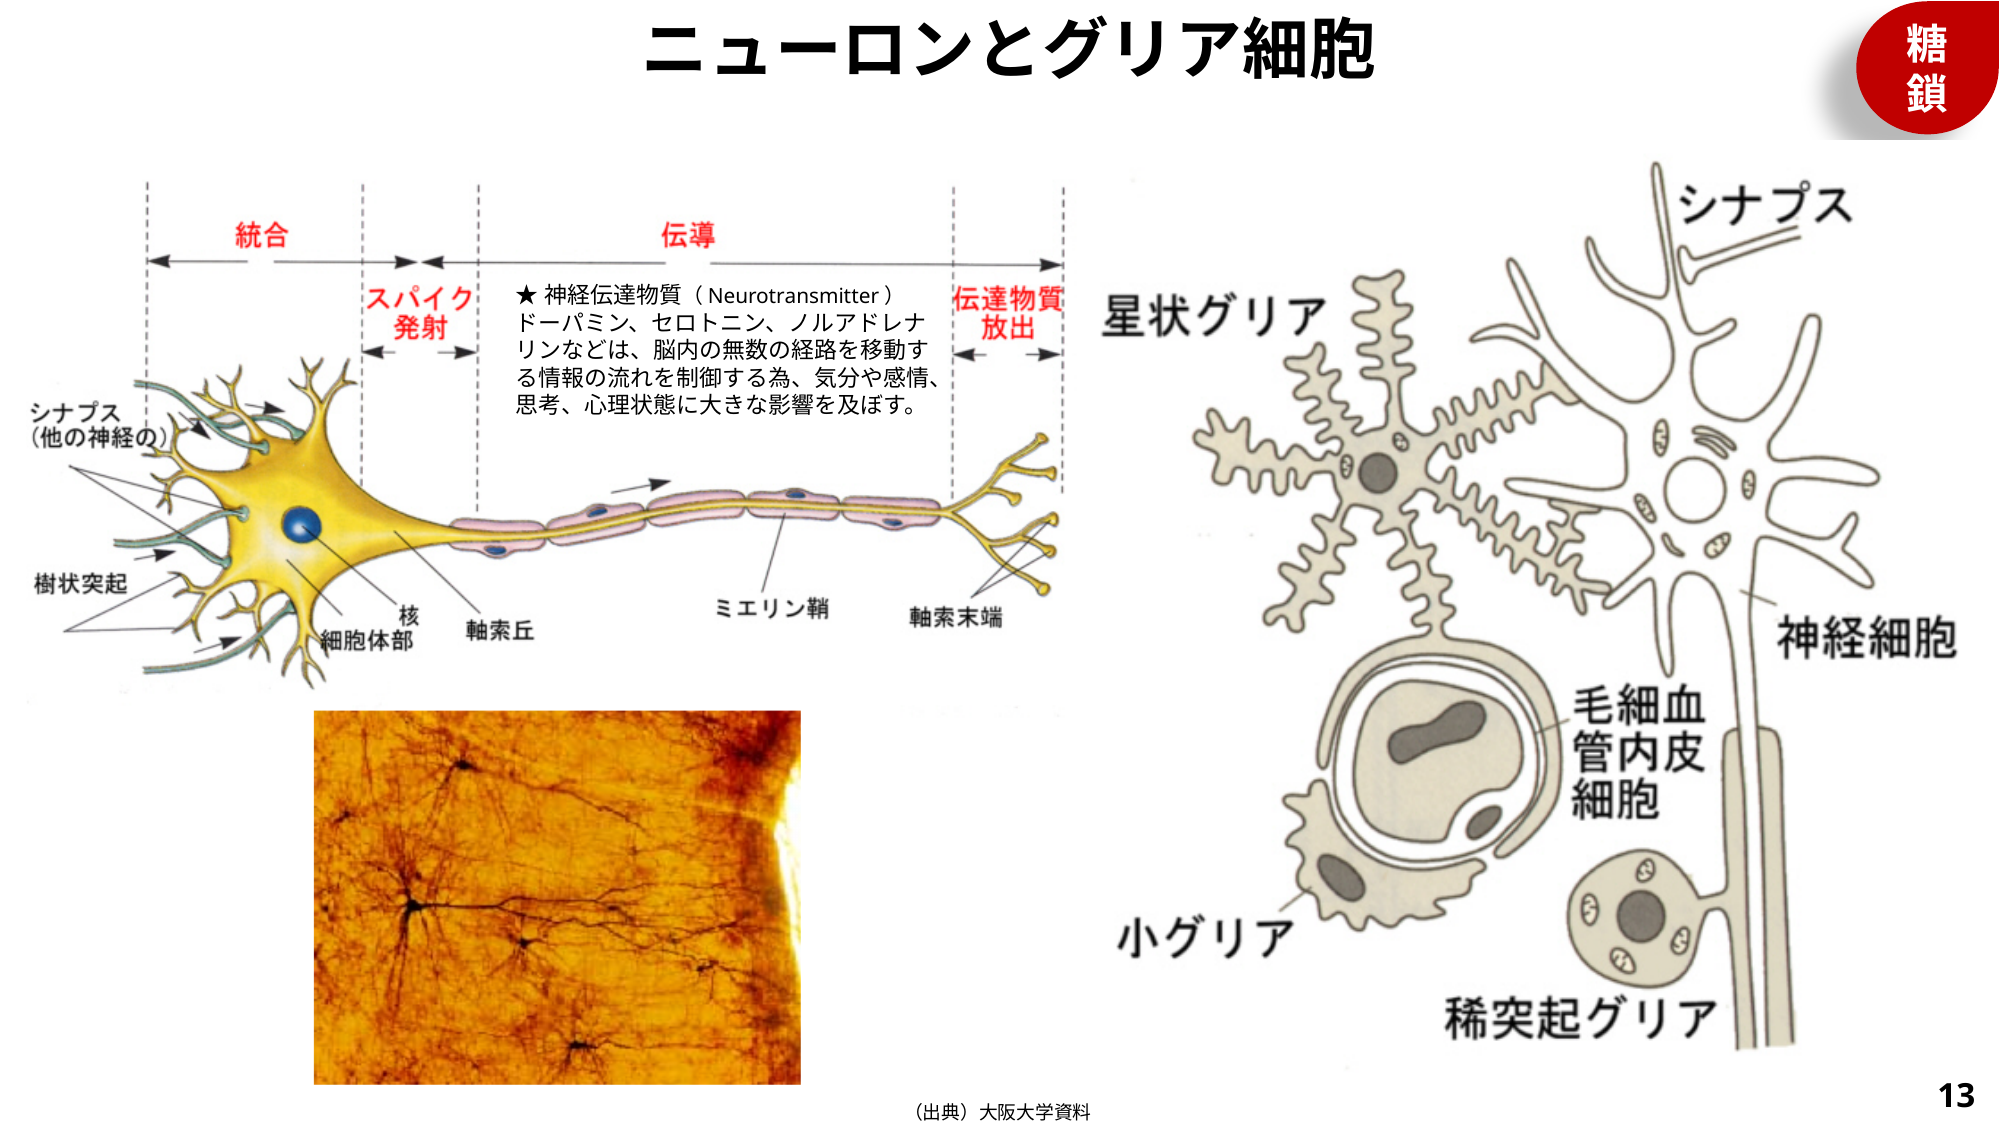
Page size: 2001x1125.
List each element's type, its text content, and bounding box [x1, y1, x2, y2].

text_box （出典）大阪大学資料 [746, 1093, 1250, 1125]
text_box ニューロンとグリア細胞 [159, 0, 1859, 95]
text_box 13 [1912, 1067, 2000, 1122]
picture [26, 140, 1978, 1125]
